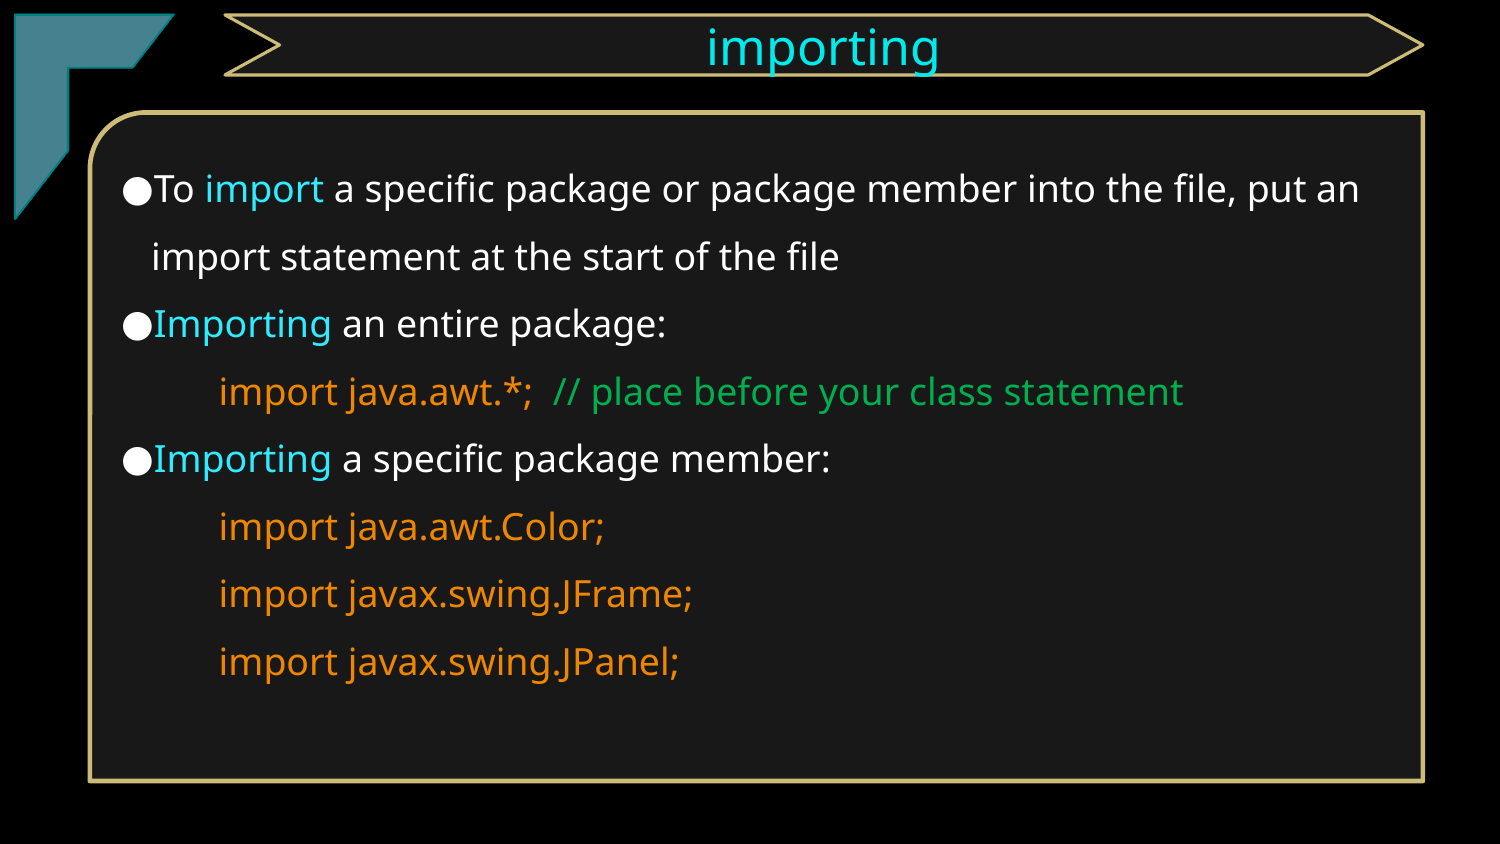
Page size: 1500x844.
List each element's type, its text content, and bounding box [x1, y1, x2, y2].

text_box importing [224, 14, 1423, 75]
picture [0, 0, 1500, 844]
text_box TClark [15, 15, 174, 219]
text_box To import a specific package or package member into the file, put an import statement at the start of the file Importing an entire package: import java.awt.*; // place before your class statement Importing a specific package member: import java.awt.Color; import javax.swing.JFrame; import javax.swing.JPanel; [89, 112, 1423, 782]
